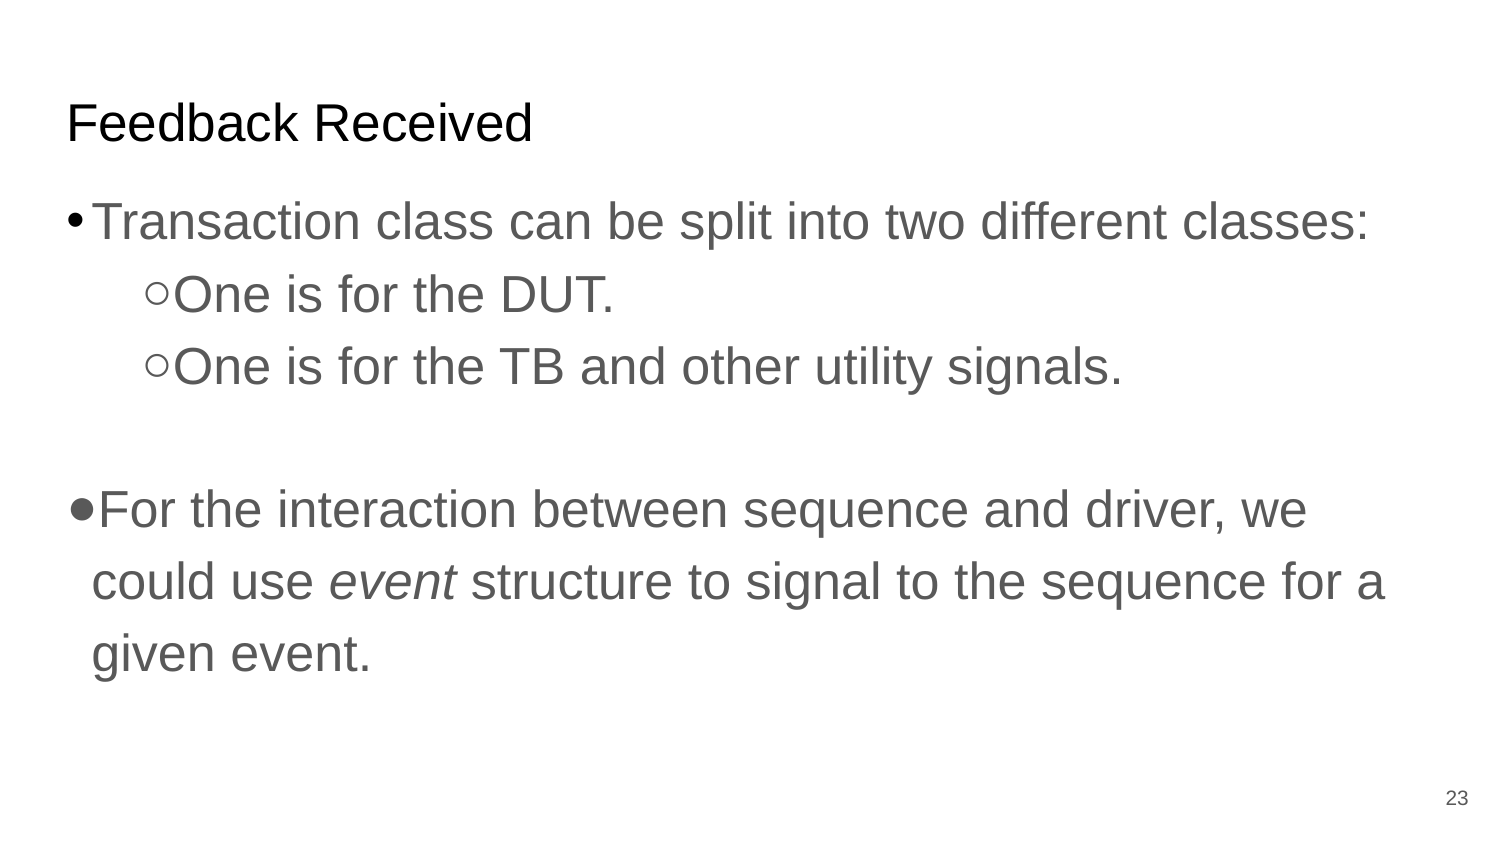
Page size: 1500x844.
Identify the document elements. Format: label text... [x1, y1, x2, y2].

list Transaction class can be split into two different classes: One is for the DUT. One is for the TB and other utility signals. For the interaction between sequence and driver, we could use event structure to signal to the sequence for a given event. [51, 189, 1449, 750]
slide_number 23 [1389, 764, 1480, 830]
title Feedback Received [51, 72, 1449, 167]
